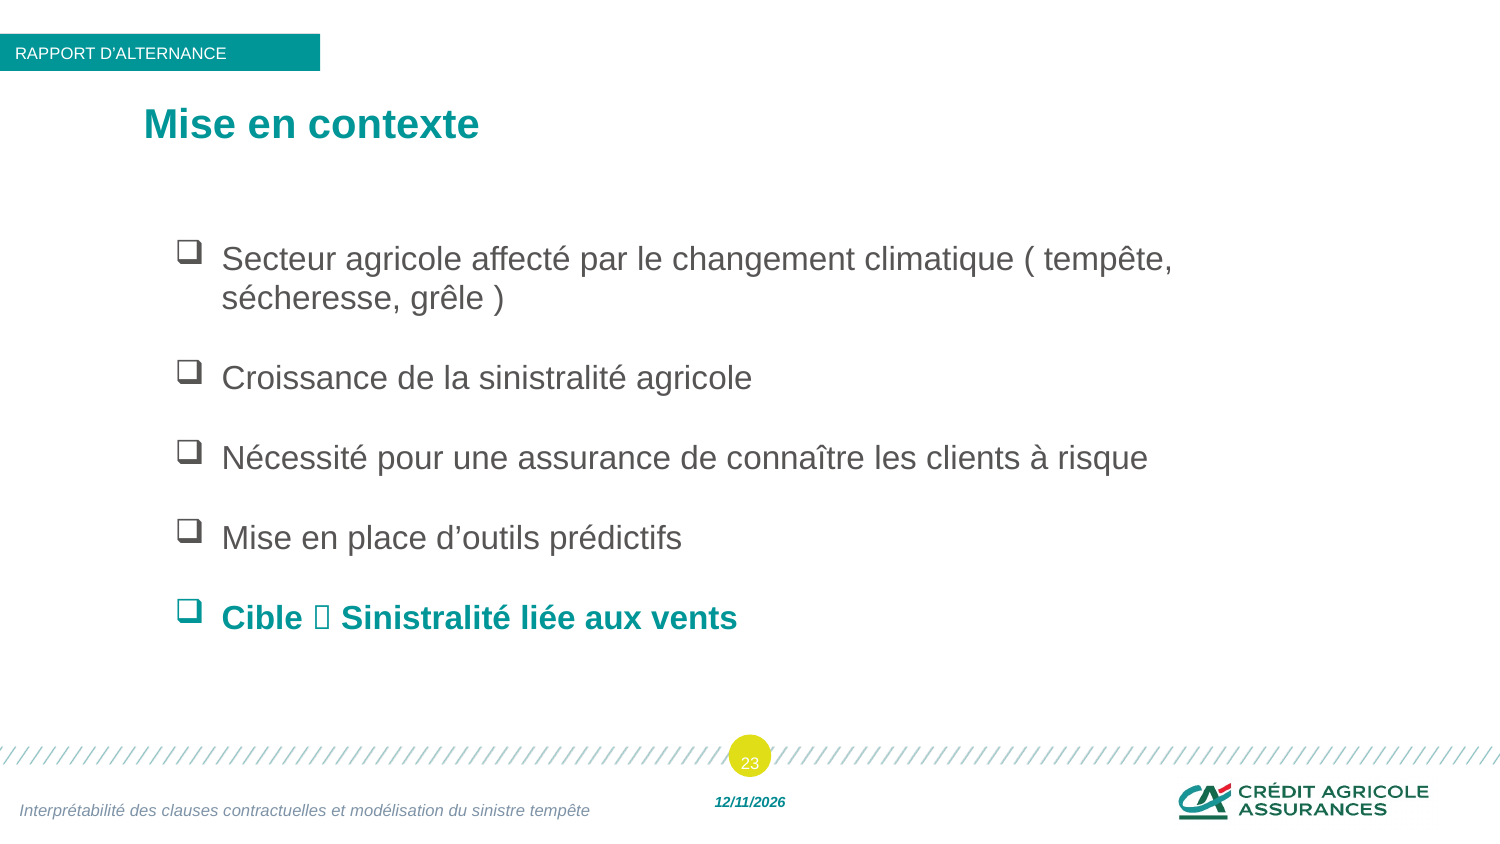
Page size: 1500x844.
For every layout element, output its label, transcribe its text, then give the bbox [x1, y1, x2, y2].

picture [1343, 730, 1500, 830]
text_box Secteur agricole affecté par le changement climatique ( tempête, sécheresse, grêle ) Croissance de la sinistralité agricole Nécessité pour une assurance de connaître les clients à risque Mise en place d’outils prédictifs Cible  Sinistralité liée aux vents [160, 229, 1343, 844]
list RAPPORT D’ALTERNANCE [0, 33, 321, 71]
footer Interprétabilité des clauses contractuelles et modélisation du sinistre tempête [13, 791, 160, 829]
title Mise en contexte [137, 98, 1458, 203]
picture [0, 730, 160, 775]
